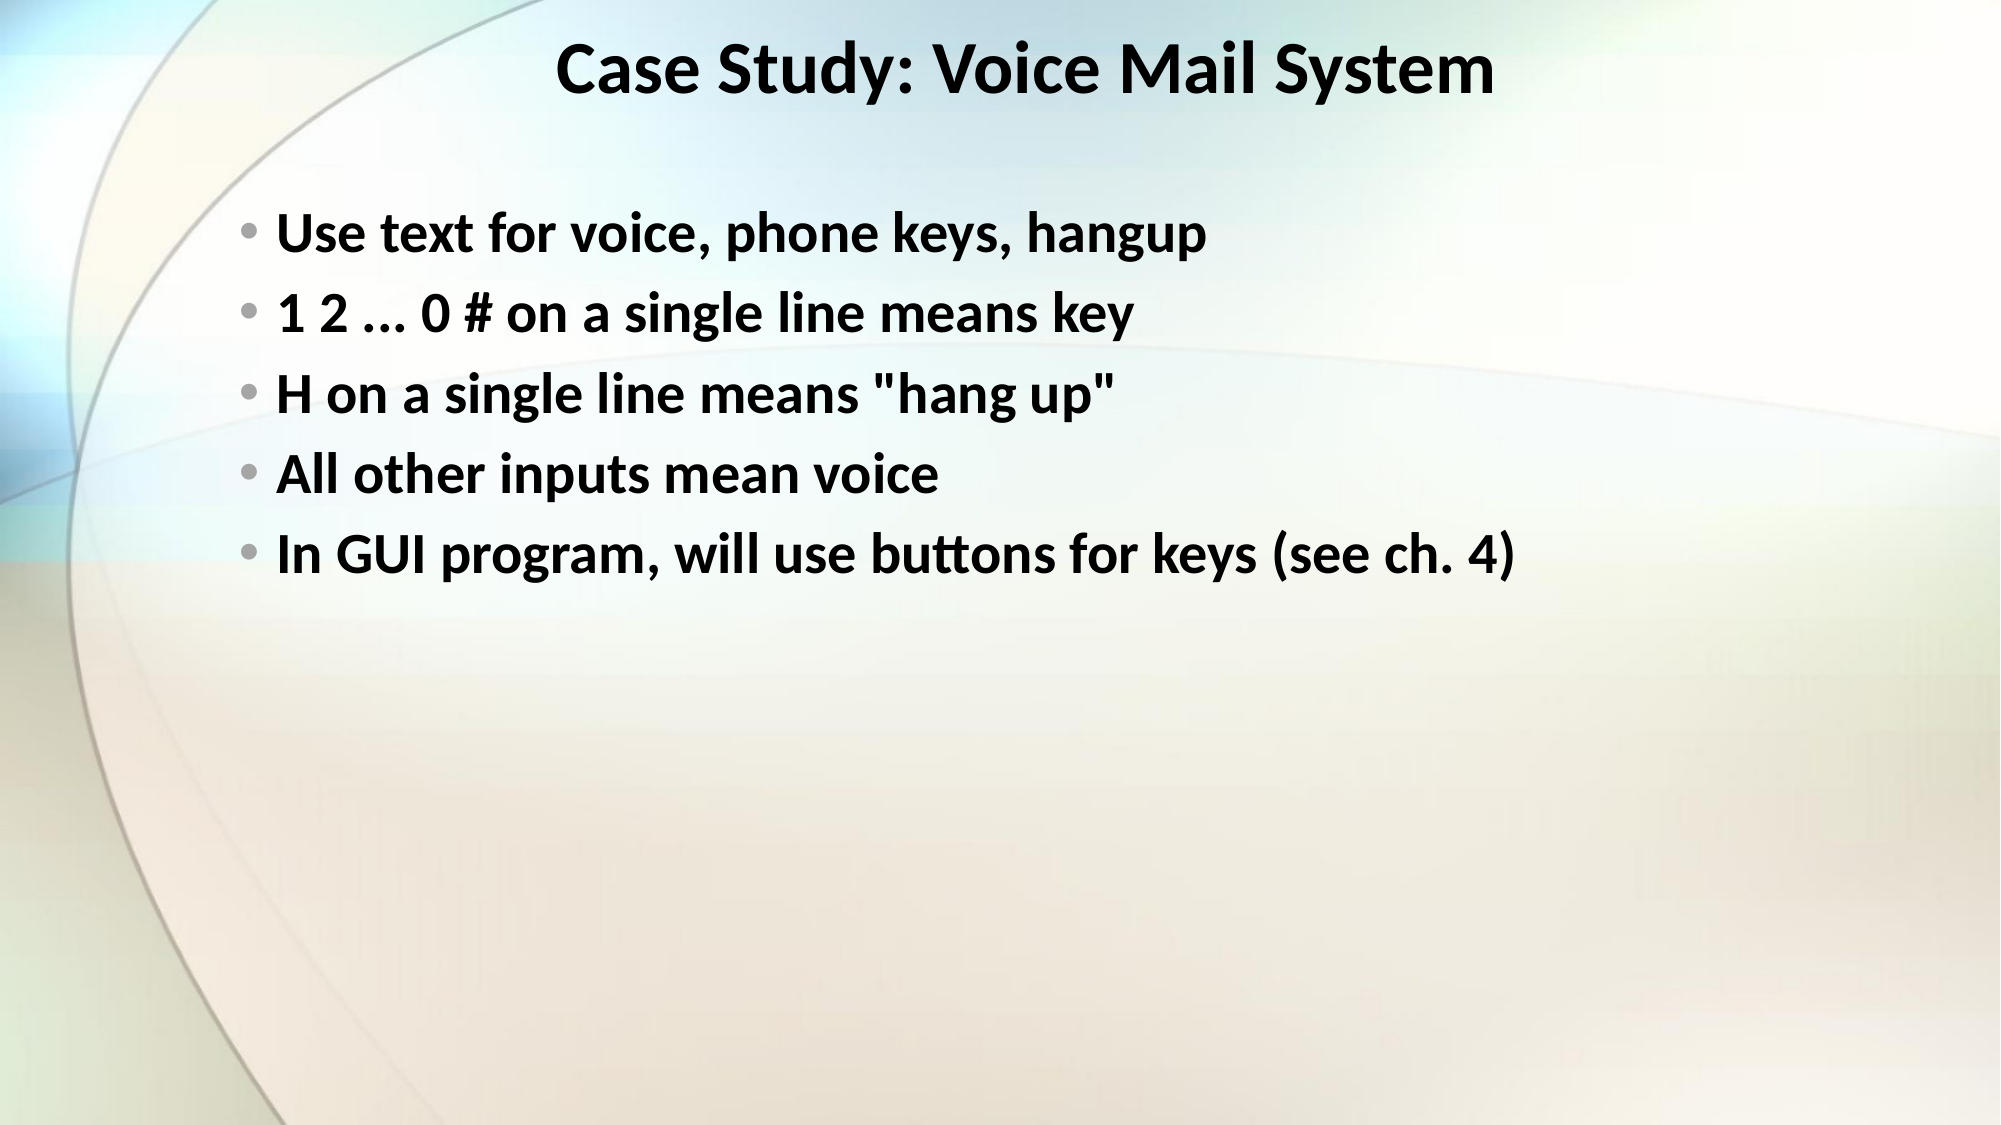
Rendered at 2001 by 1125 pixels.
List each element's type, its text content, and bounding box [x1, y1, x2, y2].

list Case Study: Voice Mail System Use text for voice, phone keys, hangup 1 2 ... 0 # on a single line means key H on a single line means "hang up" All other inputs mean voice In GUI program, will use buttons for keys (see ch. 4) [223, 21, 1831, 1125]
picture [0, 0, 2001, 1125]
